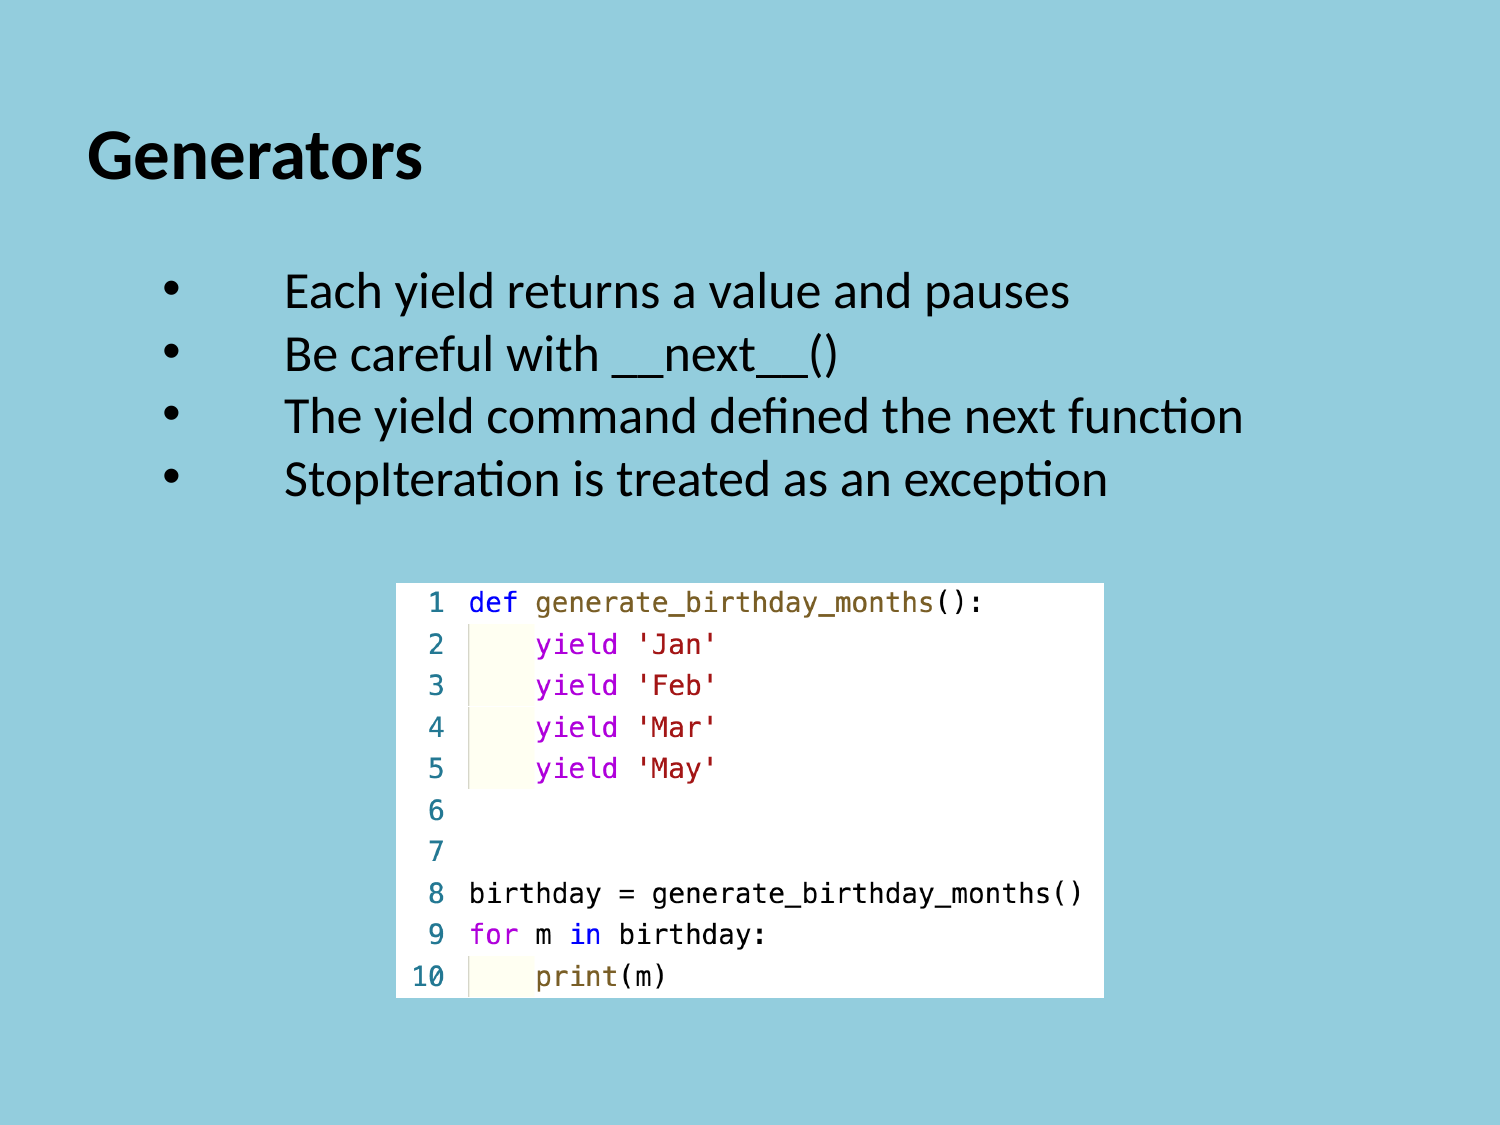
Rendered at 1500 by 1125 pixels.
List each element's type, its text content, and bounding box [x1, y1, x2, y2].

text_box Generators Each yield returns a value and pauses Be careful with __next__() The yield command defined the next function StopIteration is treated as an exception [0, 1, 1500, 575]
picture [395, 583, 1104, 999]
